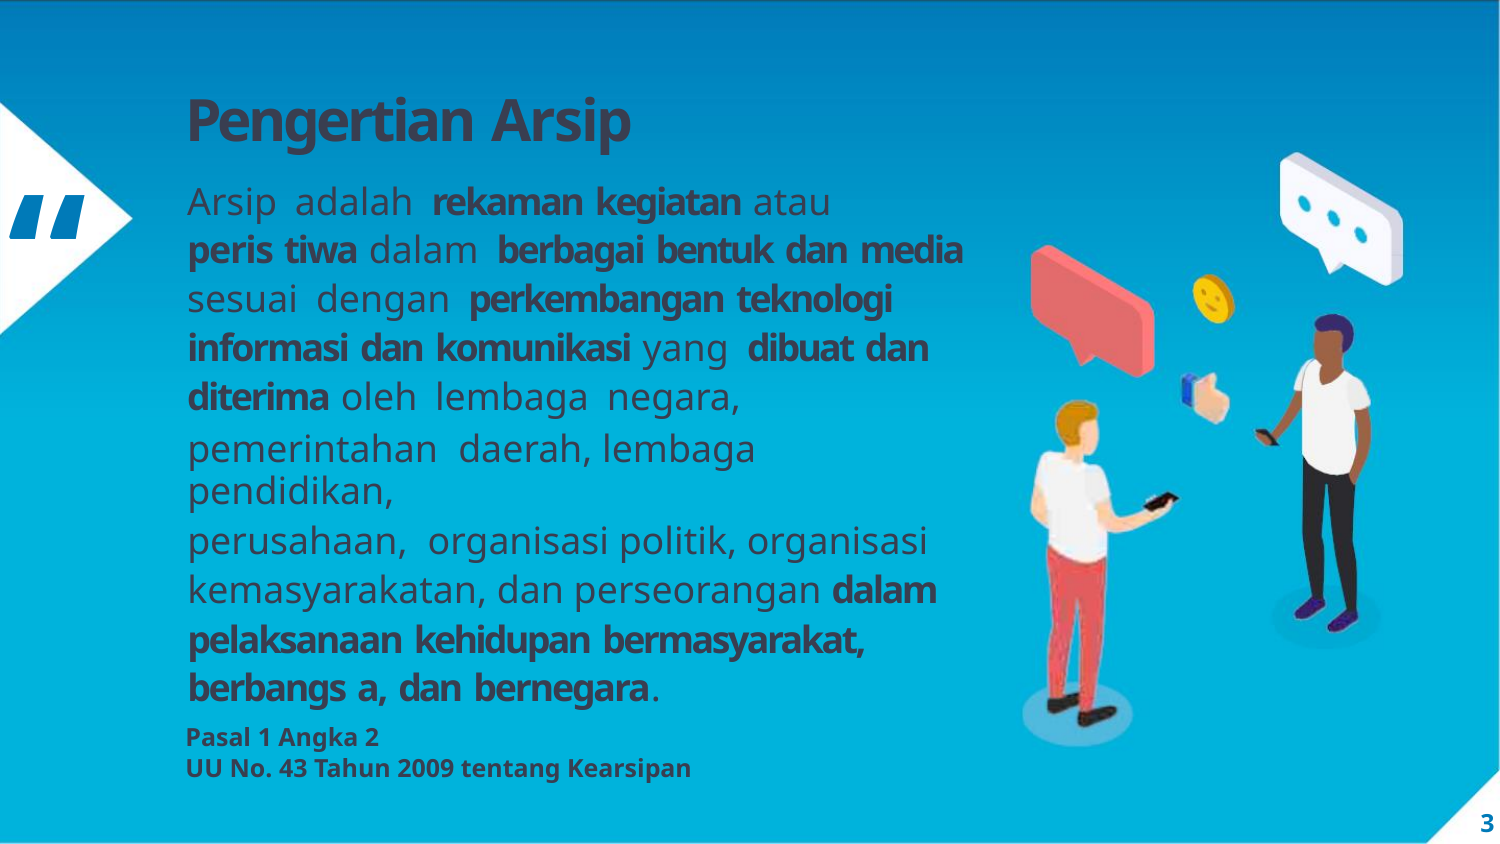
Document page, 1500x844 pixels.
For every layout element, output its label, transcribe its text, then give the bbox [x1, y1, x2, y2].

text_box pemerintahan daerah, lembaga pendidikan, perusahaan, organisasi politik, organisasi kemasyarakatan, dan perseorangan dalam pelaksanaan kehidupan bermasyarakat, berbangs a, dan bernegara. [187, 428, 945, 709]
text_box 3 [1480, 807, 1500, 838]
text_box Arsip adalah rekaman kegiatan atau peris tiwa dalam berbagai bentuk dan media sesuai dengan perkembangan teknologi informasi dan komunikasi yang dibuat dan diterima oleh lembaga negara, [187, 177, 973, 418]
text_box “ [7, 151, 138, 360]
text_box Pengertian Arsip [185, 82, 681, 153]
text_box [0, 0, 1500, 844]
text_box Pasal 1 Angka 2 UU No. 43 Tahun 2009 tentang Kearsipan [185, 721, 731, 783]
